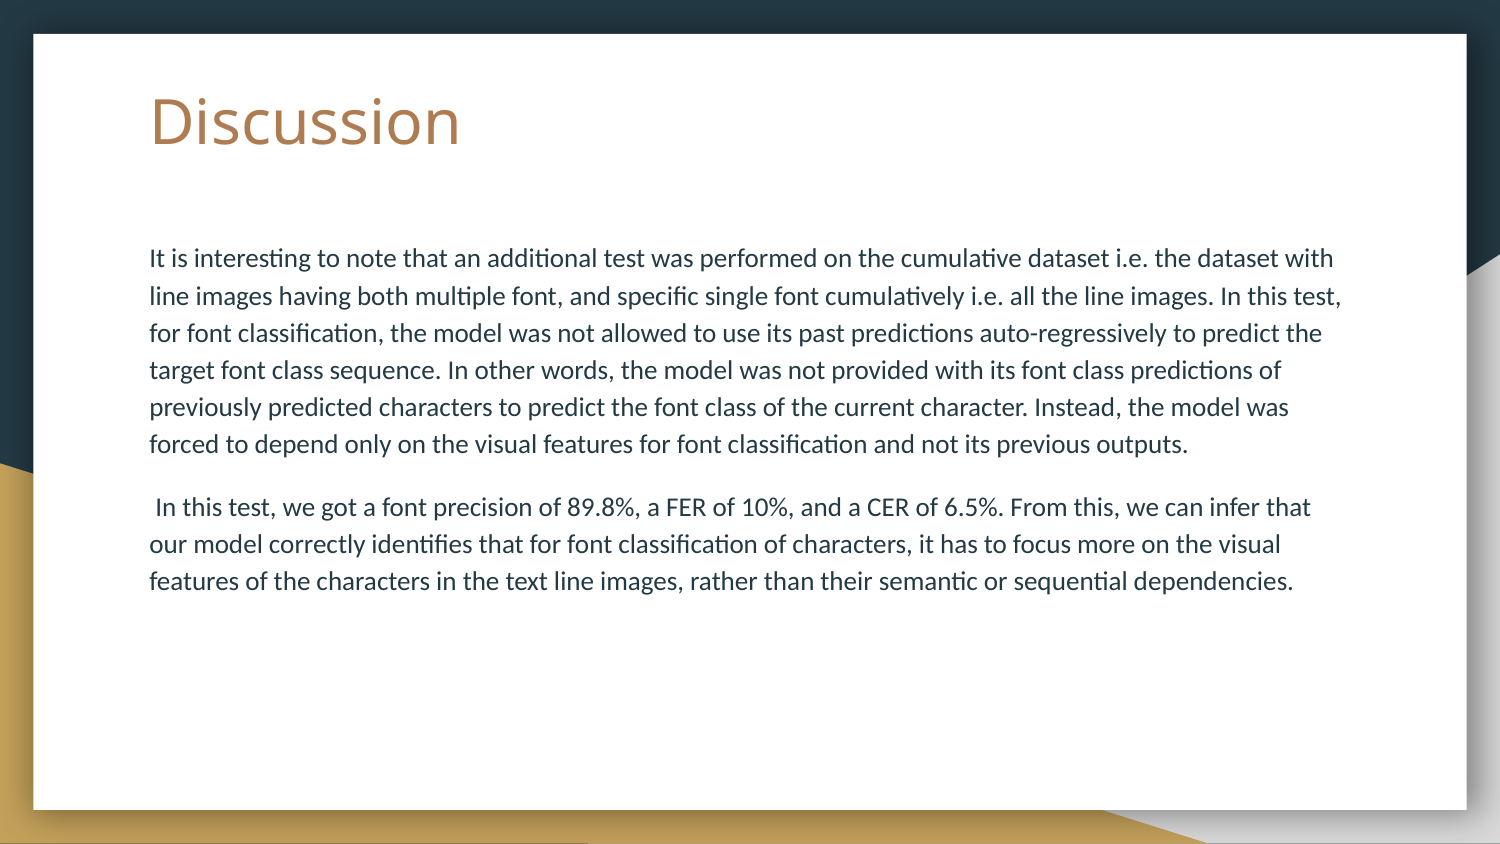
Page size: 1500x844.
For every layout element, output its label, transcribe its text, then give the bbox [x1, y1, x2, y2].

title Discussion [134, 67, 1366, 221]
list It is interesting to note that an additional test was performed on the cumulative dataset i.e. the dataset with line images having both multiple font, and specific single font cumulatively i.e. all the line images. In this test, for font classification, the model was not allowed to use its past predictions auto-regressively to predict the target font class sequence. In other words, the model was not provided with its font class predictions of previously predicted characters to predict the font class of the current character. Instead, the model was forced to depend only on the visual features for font classification and not its previous outputs. In this test, we got a font precision of 89.8%, a FER of 10%, and a CER of 6.5%. From this, we can infer that our model correctly identifies that for font classification of characters, it has to focus more on the visual features of the characters in the text line images, rather than their semantic or sequential dependencies. [134, 221, 1366, 656]
